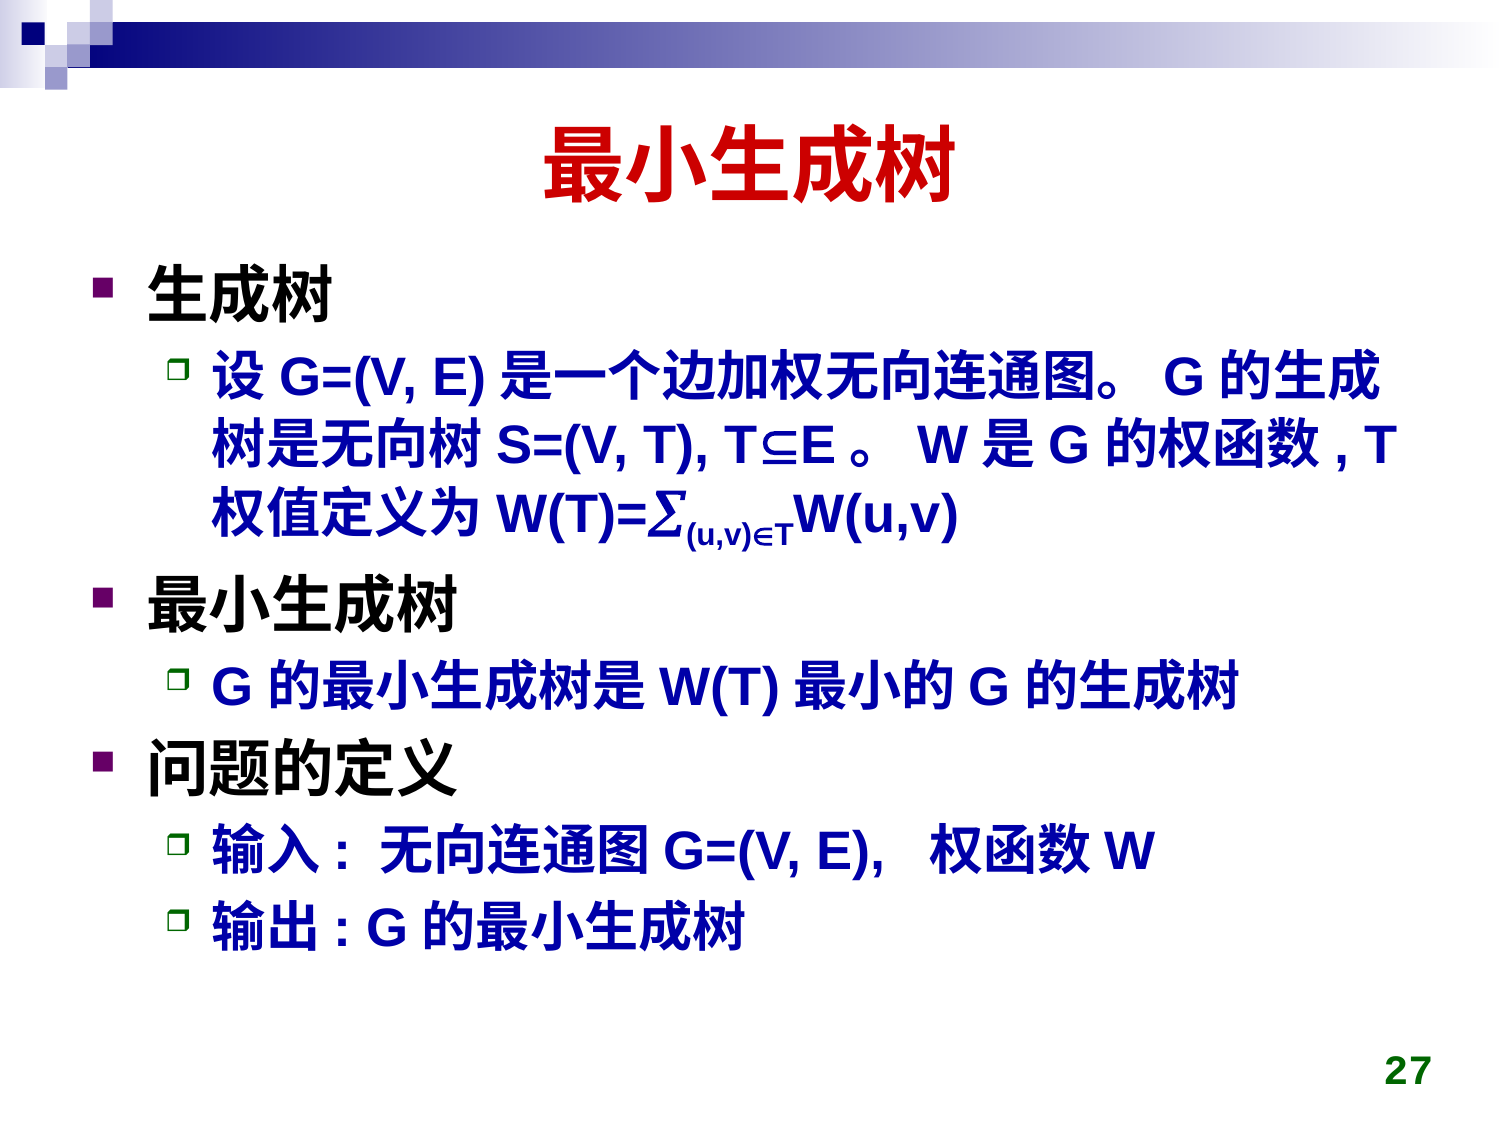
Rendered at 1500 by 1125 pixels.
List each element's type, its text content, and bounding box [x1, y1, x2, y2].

title 最小生成树 [75, 75, 1425, 243]
list 生成树 设G=(V, E)是一个边加权无向连通图。G的生成树是无向树S=(V, T), TE。W是G的权函数, T权值定义为W(T)=(u,v)TW(u,v) 最小生成树 G的最小生成树是W(T)最小的G的生成树 问题的定义 输入: 无向连通图G=(V, E), 权函数W 输出: G的最小生成树 [75, 243, 1425, 1024]
slide_number 27 [1098, 1025, 1449, 1100]
